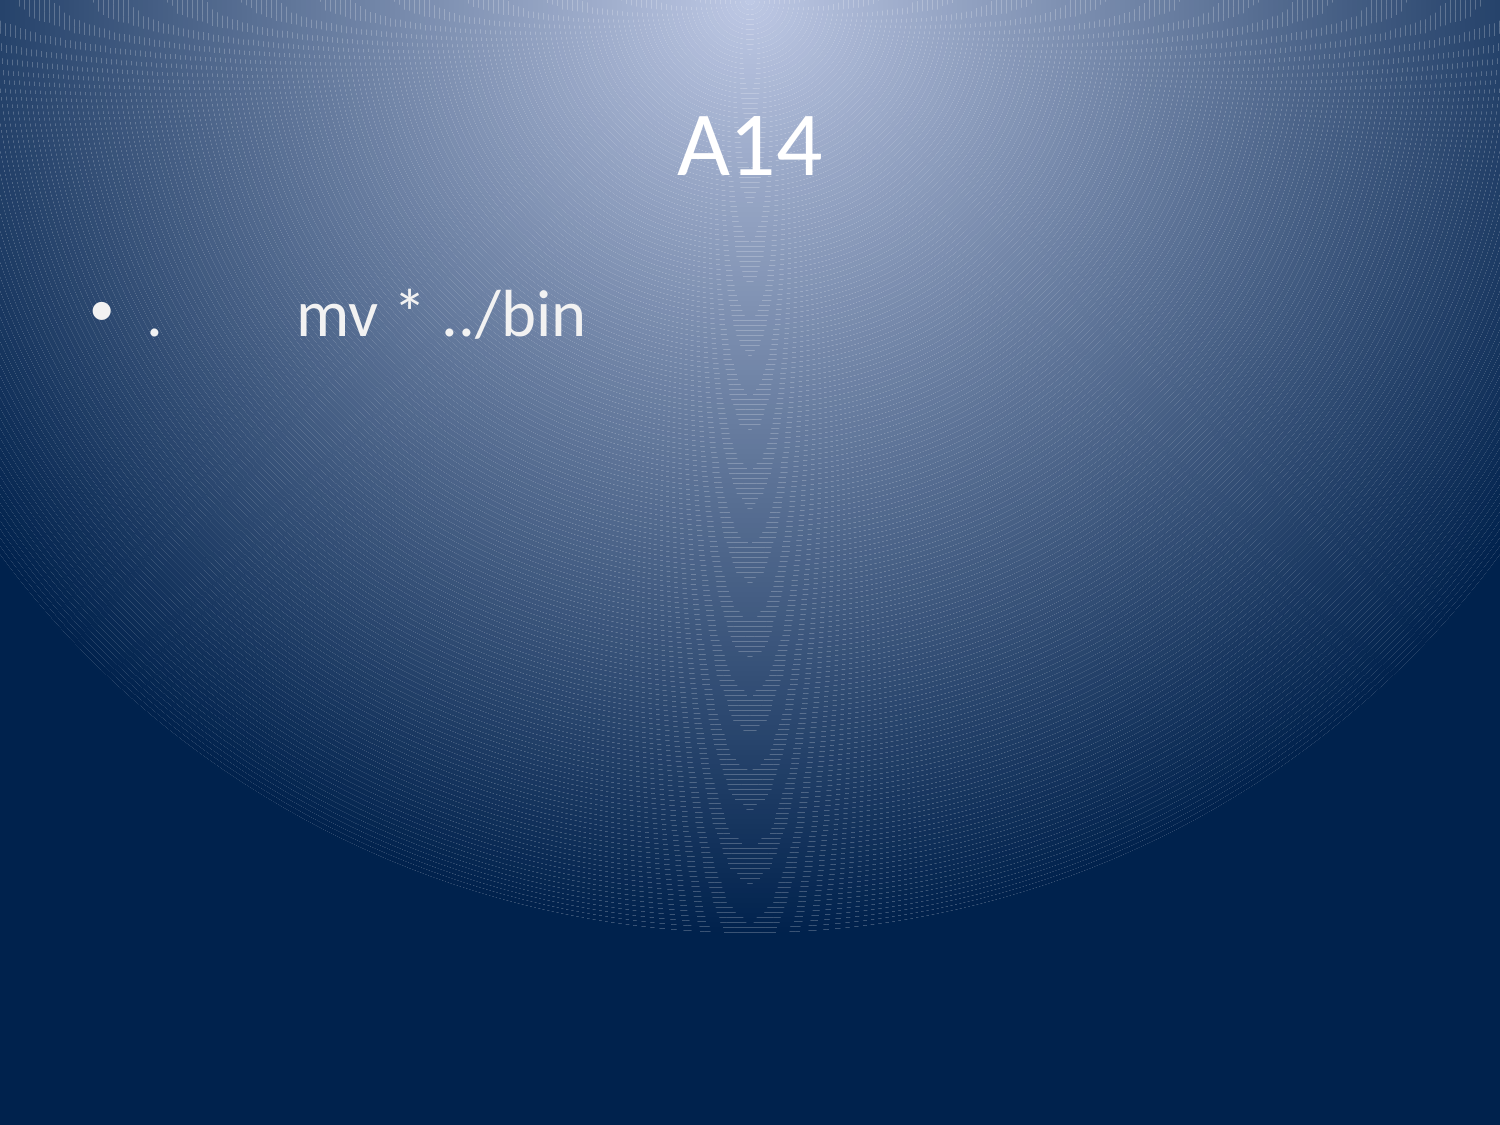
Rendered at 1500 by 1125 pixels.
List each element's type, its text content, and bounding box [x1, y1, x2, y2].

title A14 [75, 45, 1425, 233]
list . mv * ../bin [75, 262, 1425, 1005]
